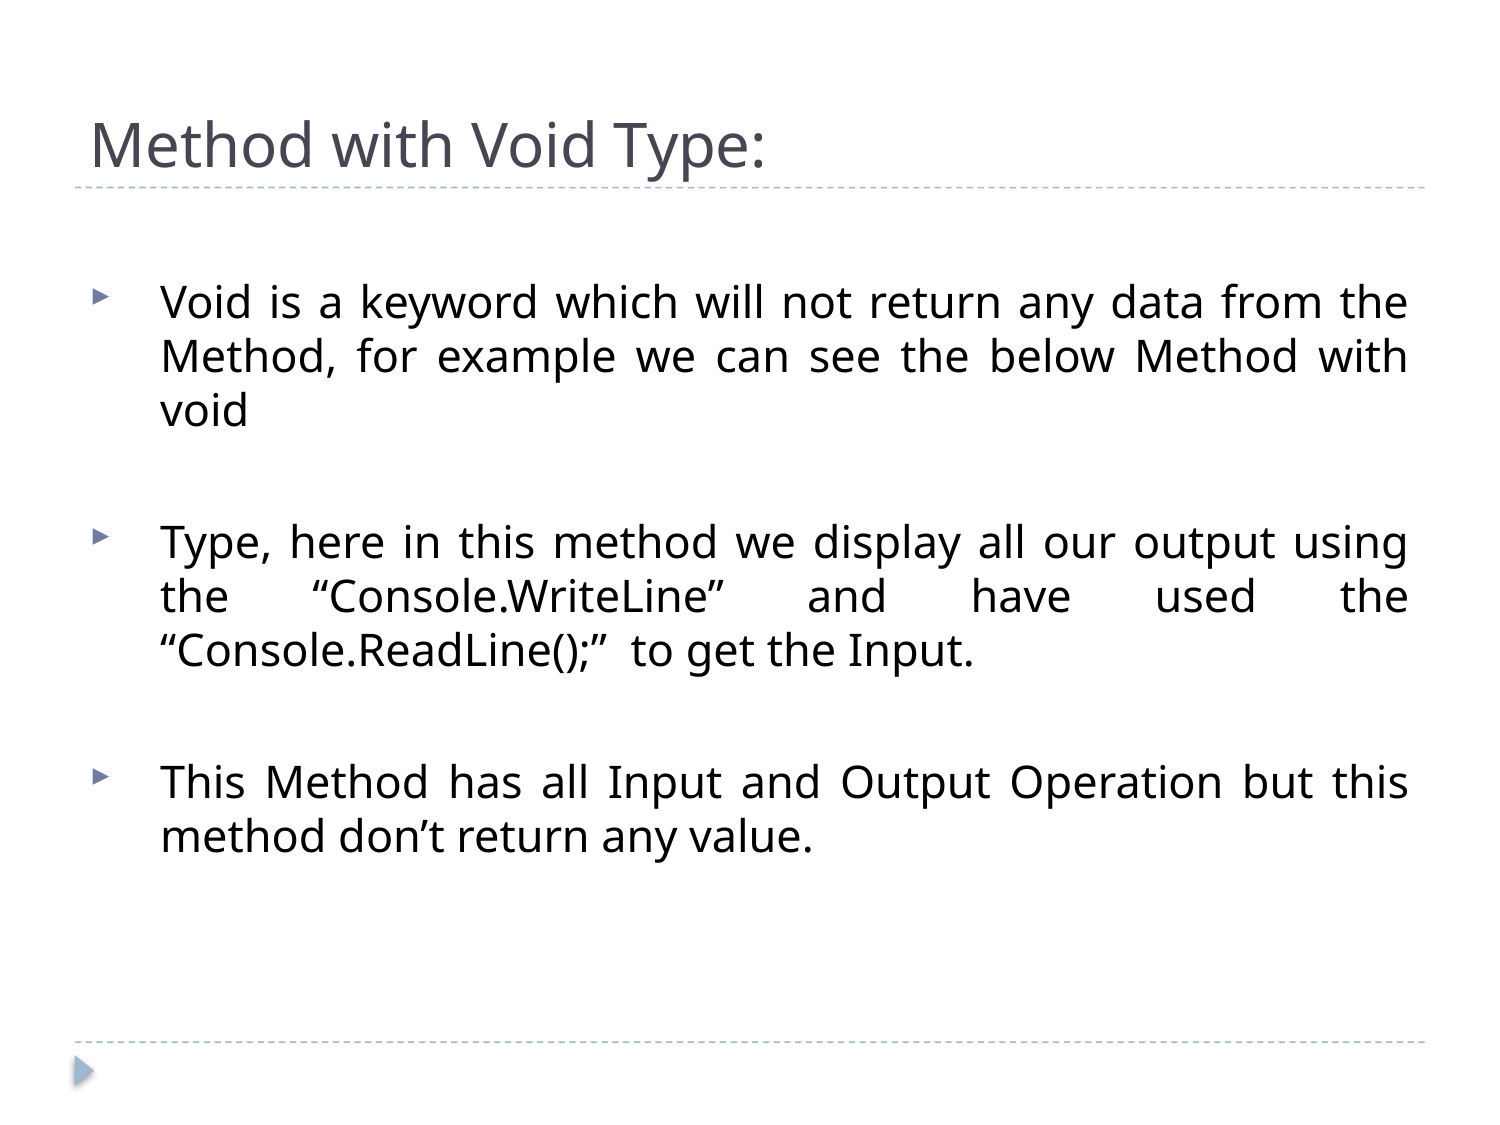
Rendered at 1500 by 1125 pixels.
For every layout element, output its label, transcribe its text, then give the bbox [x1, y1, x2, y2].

title Method with Void Type: [75, 24, 1425, 188]
list Void is a keyword which will not return any data from the Method, for example we can see the below Method with void Type, here in this method we display all our output using the “Console.WriteLine” and have used the “Console.ReadLine();” to get the Input. This Method has all Input and Output Operation but this method don’t return any value. [75, 200, 1425, 1010]
